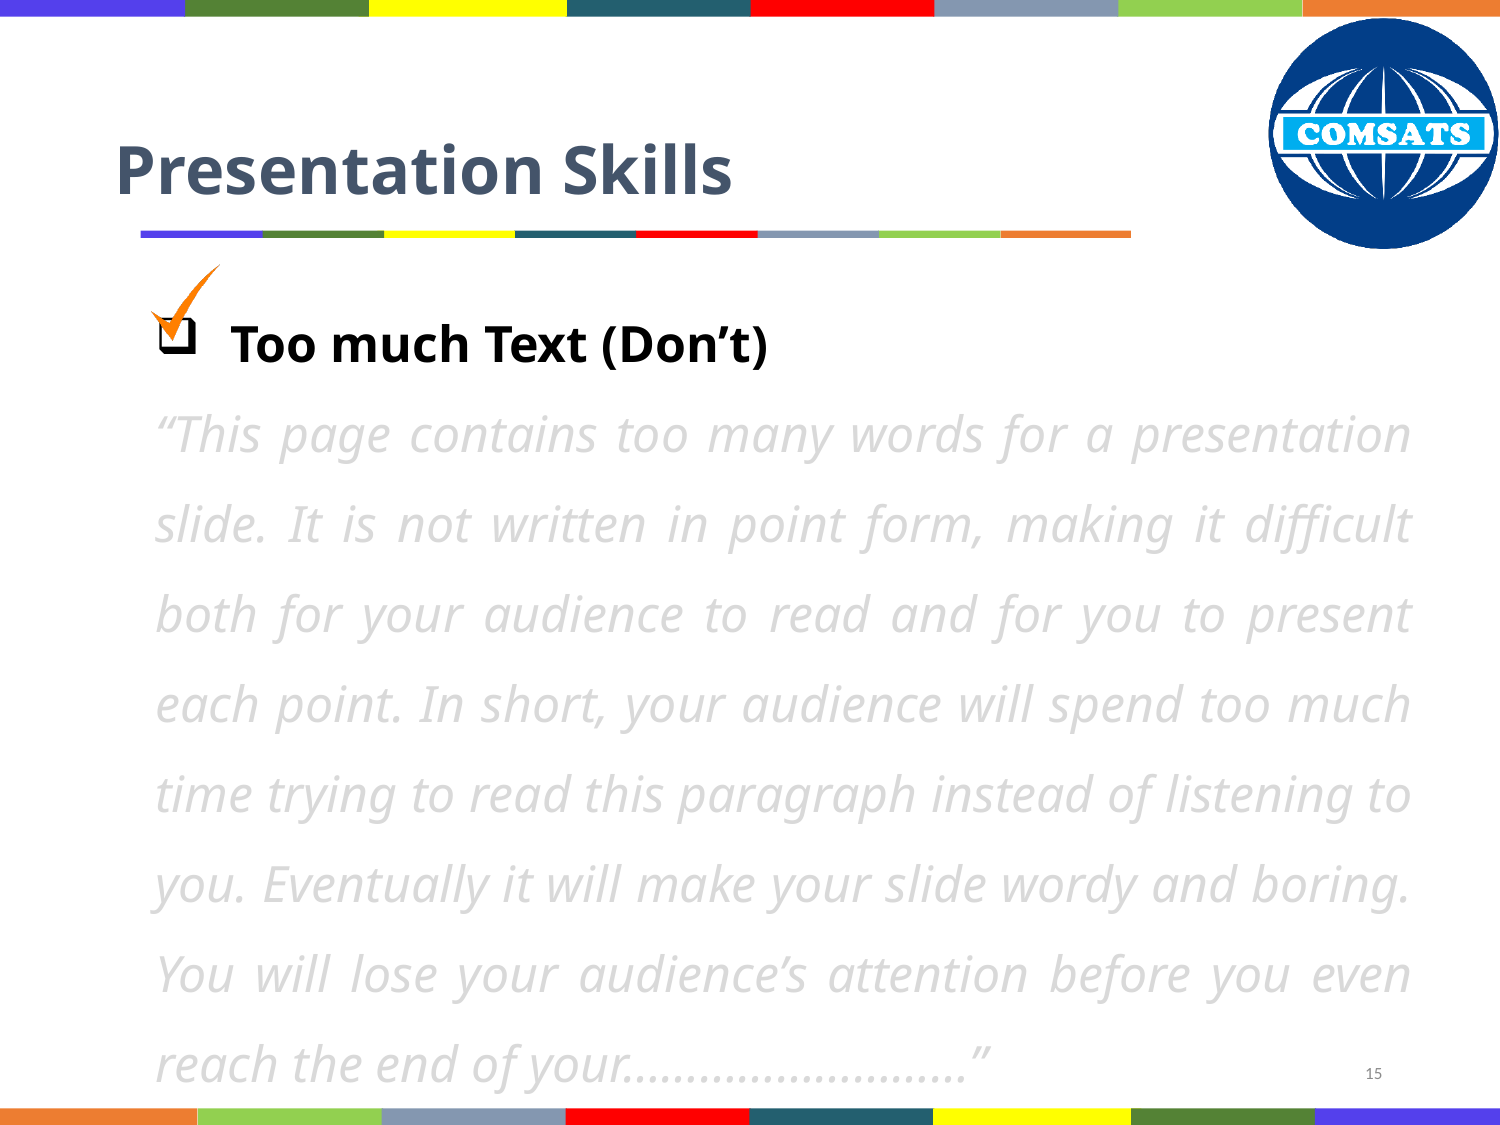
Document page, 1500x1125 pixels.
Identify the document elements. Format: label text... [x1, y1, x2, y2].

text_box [140, 230, 1131, 239]
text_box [0, 1108, 1500, 1125]
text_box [0, 0, 1500, 17]
text_box Too much Text (Don’t) “This page contains too many words for a presentation slide. It is not written in point form, making it difficult both for your audience to read and for you to present each point. In short, your audience will spend too much time trying to read this paragraph instead of listening to you. Eventually it will make your slide wordy and boring. You will lose your audience’s attention before you even reach the end of your………………………” [140, 275, 1429, 1101]
text_box Presentation Skills [99, 120, 1122, 216]
text_box [1224, 49, 1451, 287]
picture [149, 264, 220, 341]
picture [1247, 16, 1500, 263]
